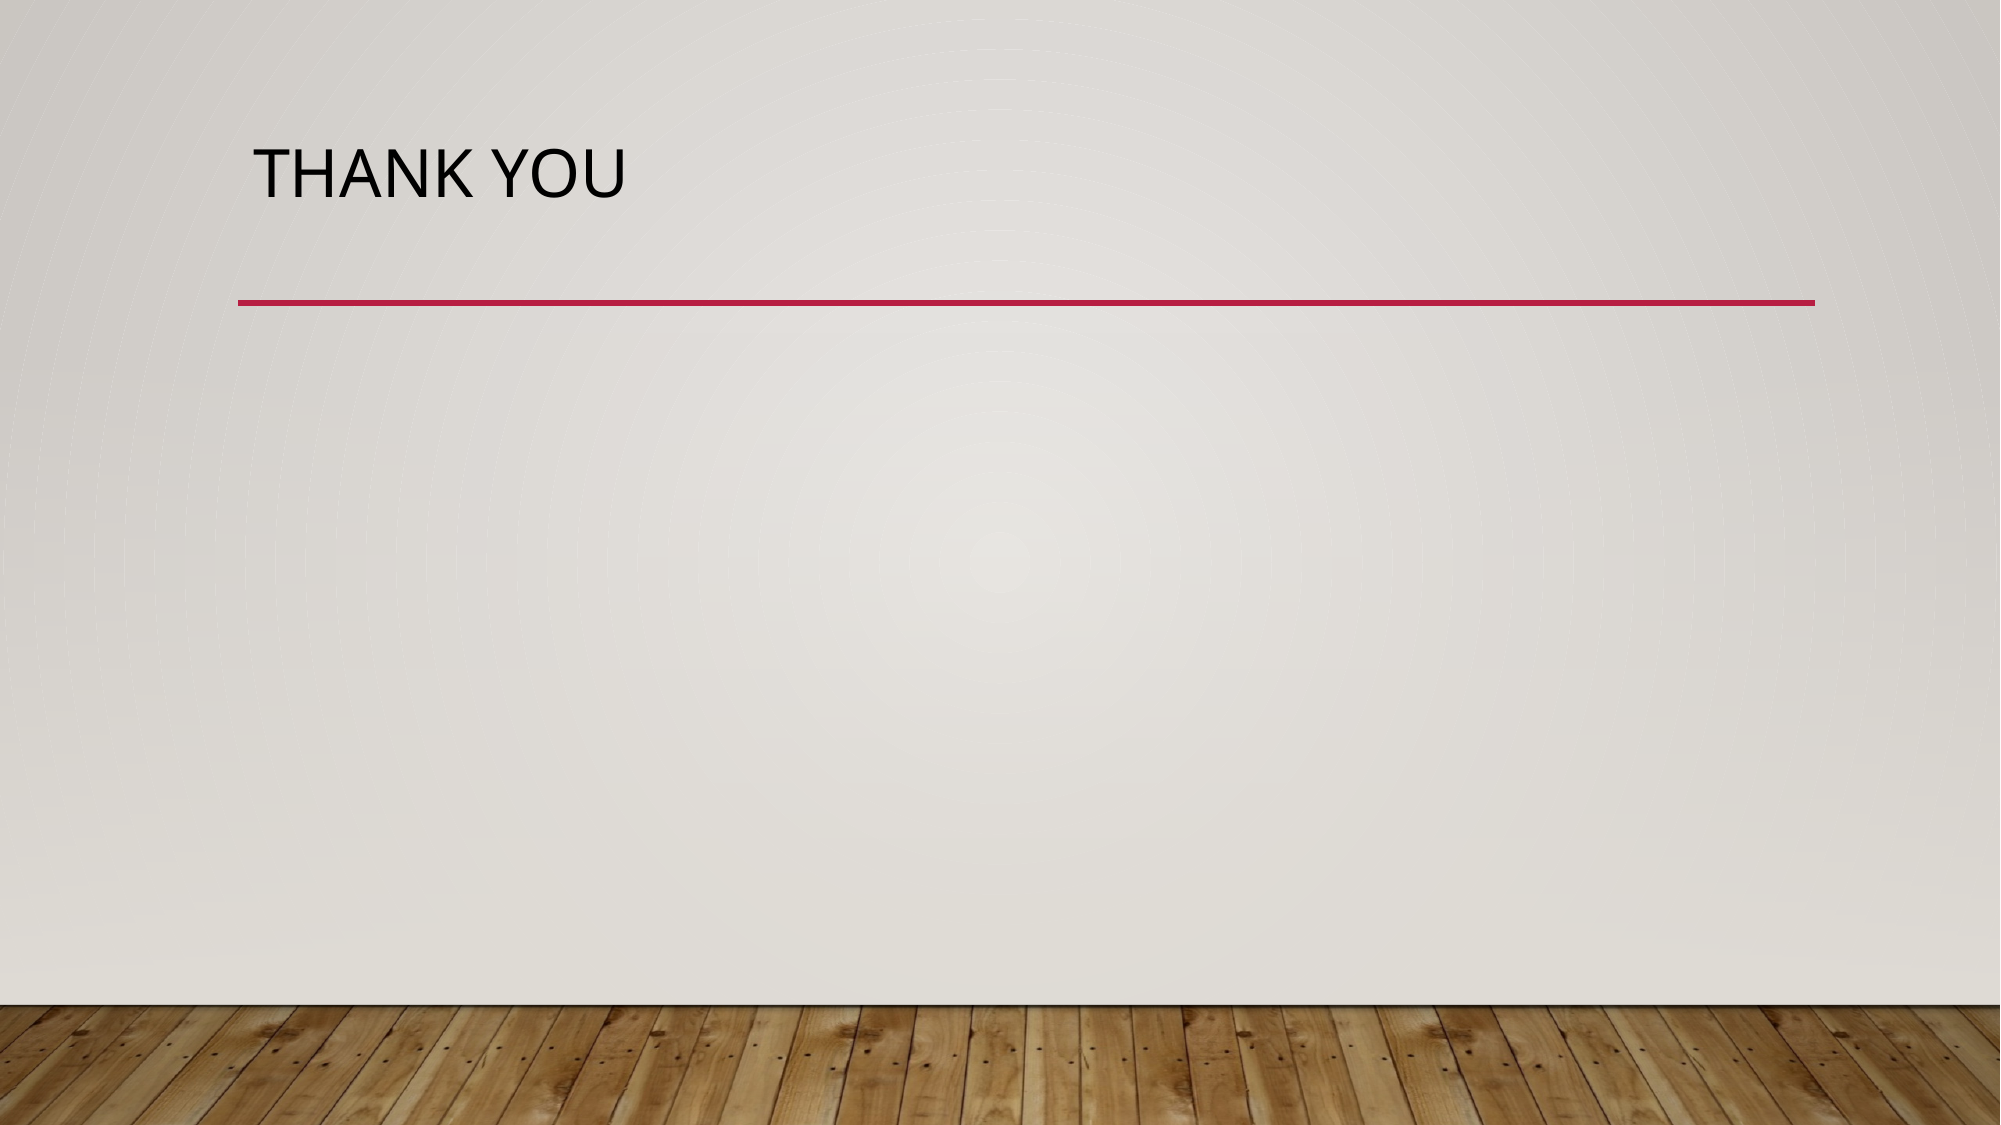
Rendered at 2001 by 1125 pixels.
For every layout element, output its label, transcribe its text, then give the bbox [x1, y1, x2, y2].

title Thank you [238, 131, 1814, 305]
picture [0, 1005, 2000, 1125]
